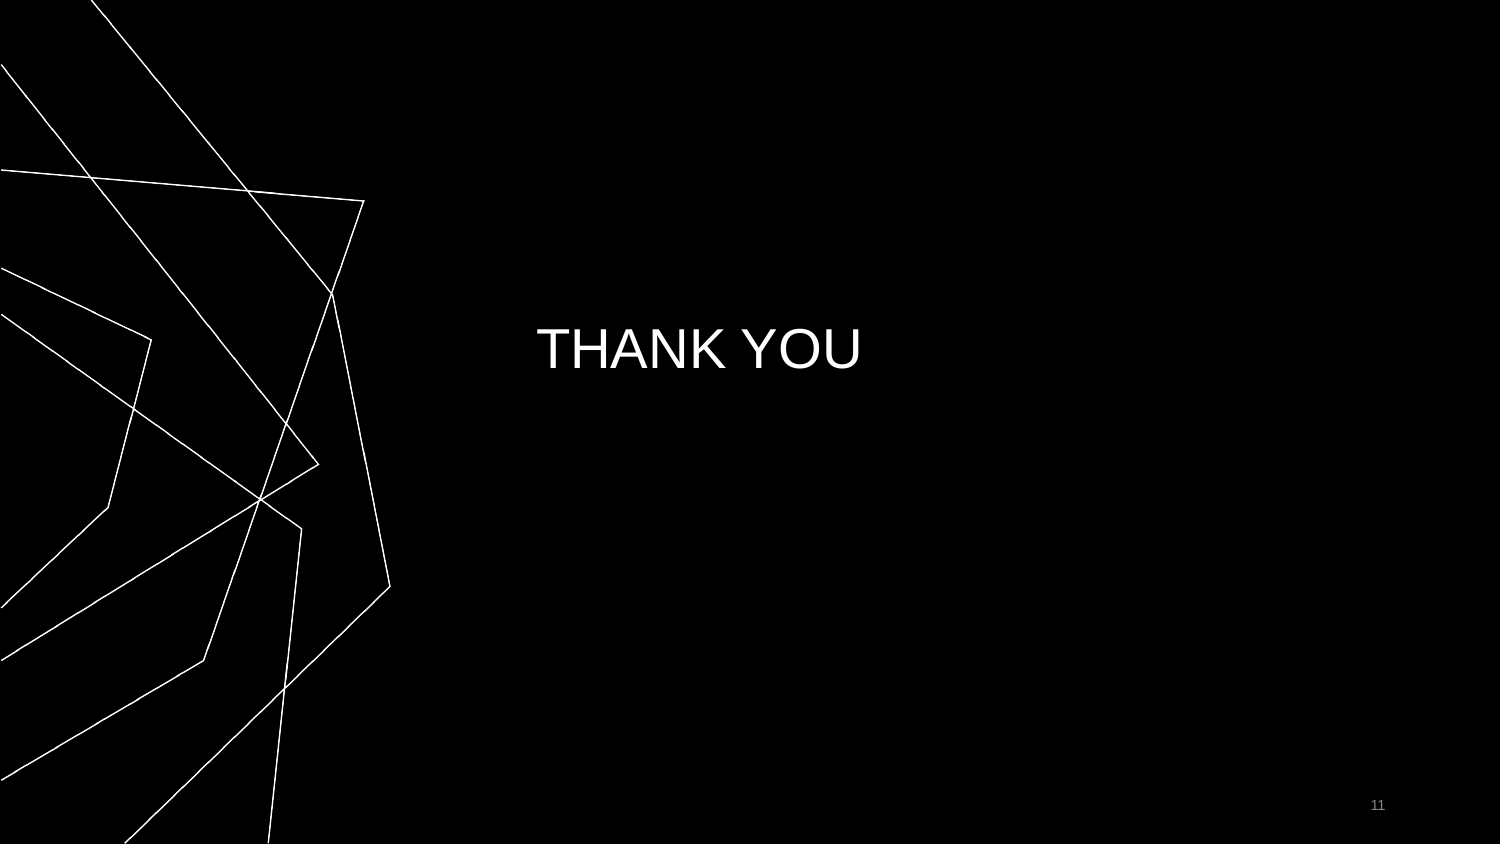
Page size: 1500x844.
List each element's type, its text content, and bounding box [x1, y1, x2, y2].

title THANK YOU [525, 198, 1040, 387]
picture [0, 0, 391, 844]
slide_number ‹#› [1178, 782, 1397, 827]
